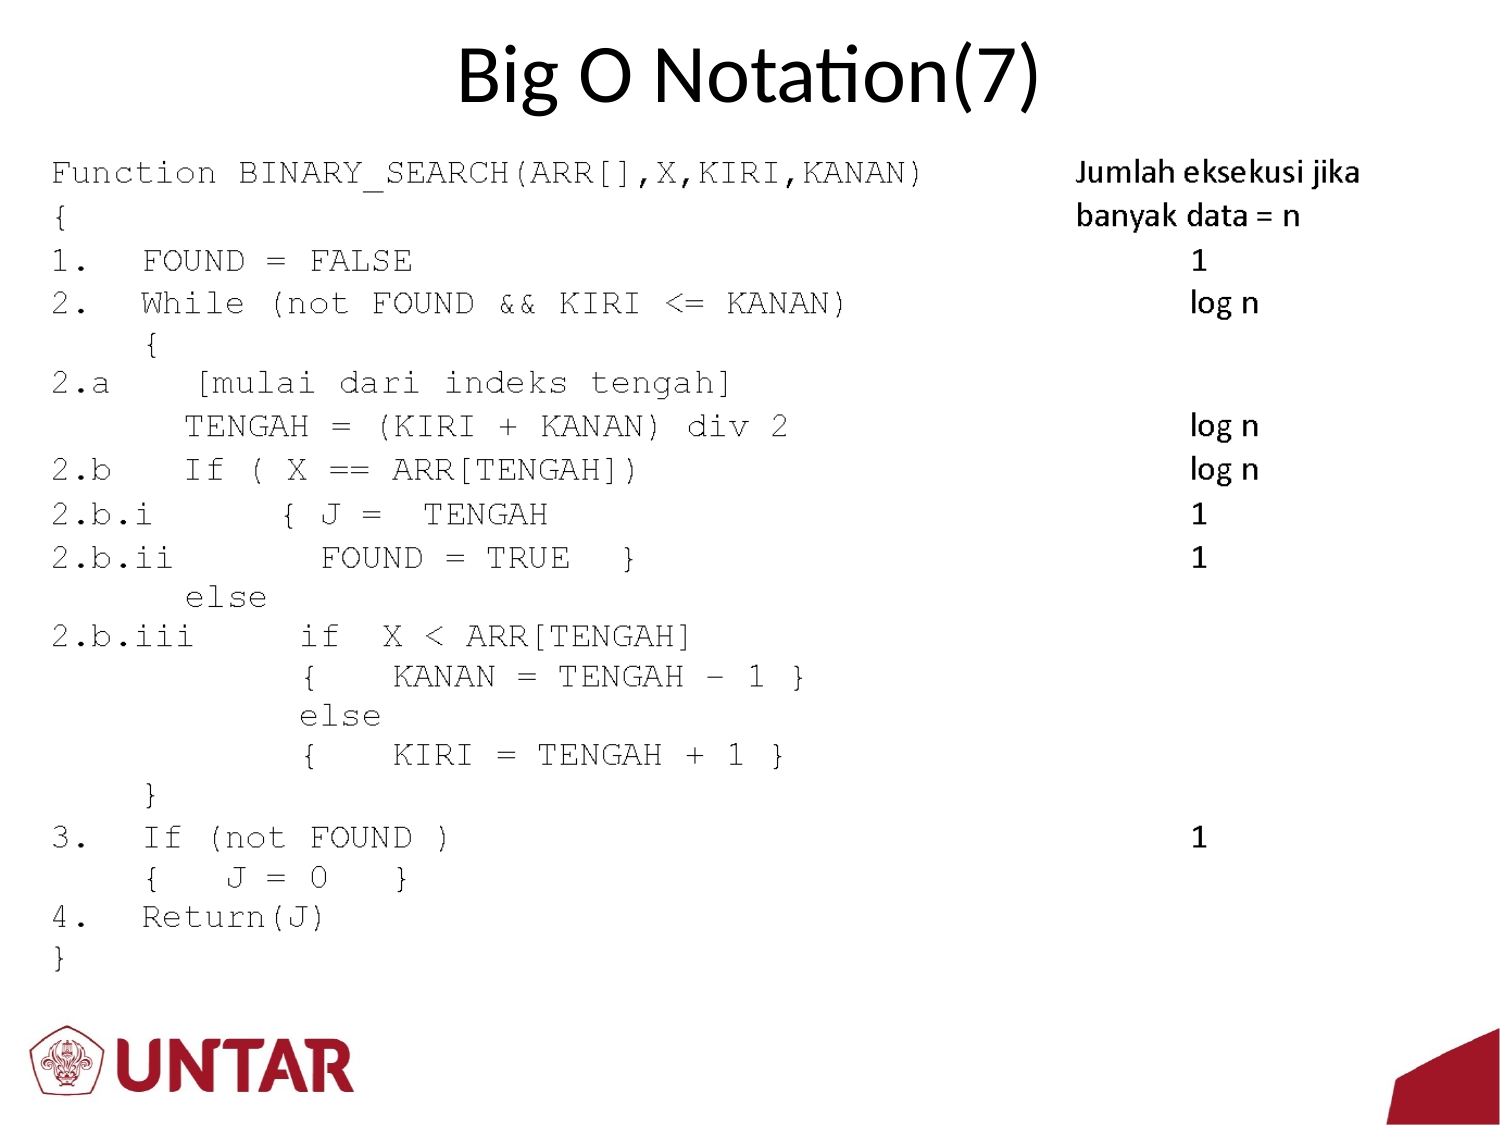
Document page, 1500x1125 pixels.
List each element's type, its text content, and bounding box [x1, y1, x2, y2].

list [49, 149, 1479, 977]
title Big O Notation(7) [75, 0, 1425, 138]
picture [0, 0, 1500, 1125]
